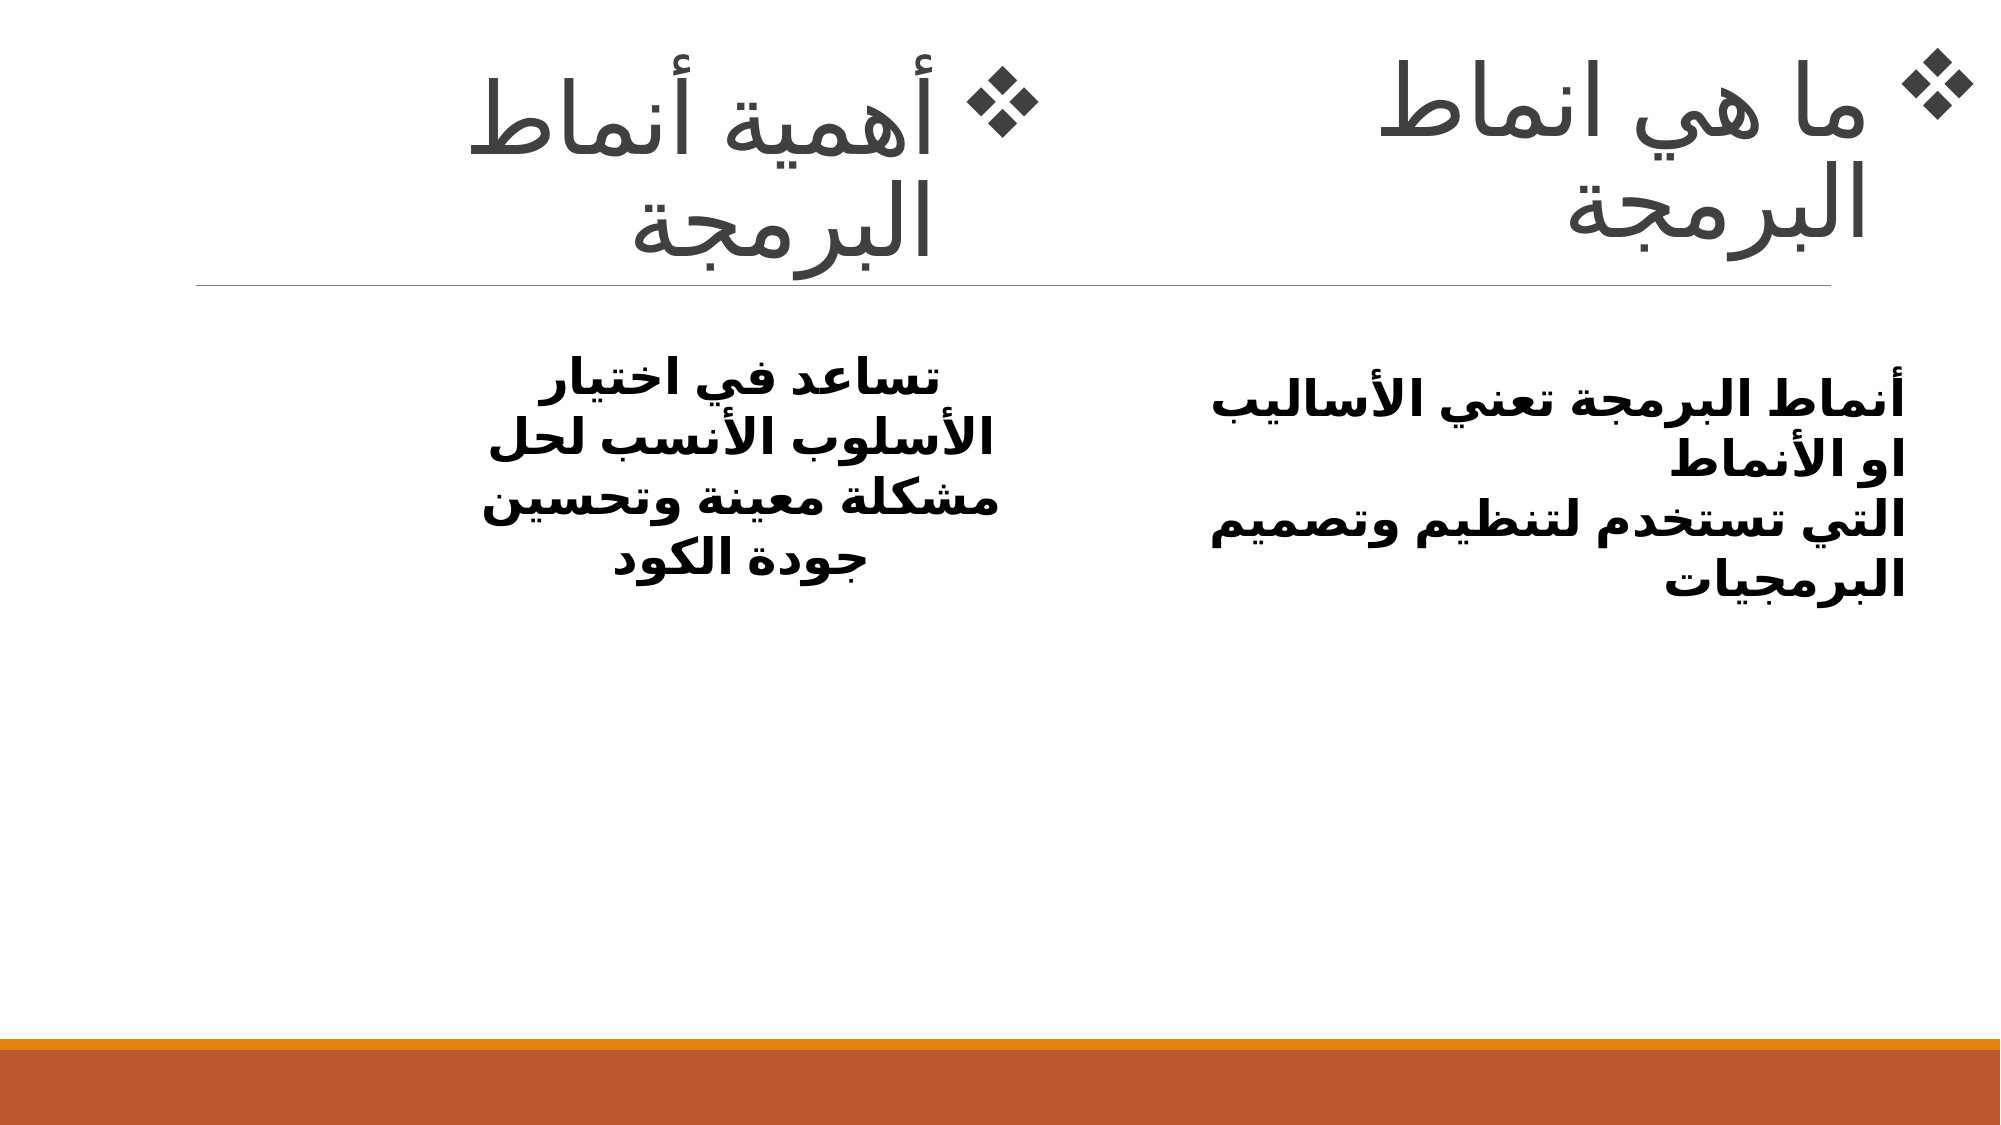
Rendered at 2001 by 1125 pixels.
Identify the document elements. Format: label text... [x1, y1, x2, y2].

text_box أنماط البرمجة تعني الأساليب او الأنماط التي تستخدم لتنظيم وتصميم البرمجيات [1158, 321, 1923, 651]
text_box أهمية أنماط البرمجة [378, 18, 1066, 285]
text_box تساعد في اختيار الأسلوب الأنسب لحل مشكلة معينة وتحسين جودة الكود [416, 305, 1067, 623]
title ما هي انماط البرمجة [1237, 0, 2000, 266]
